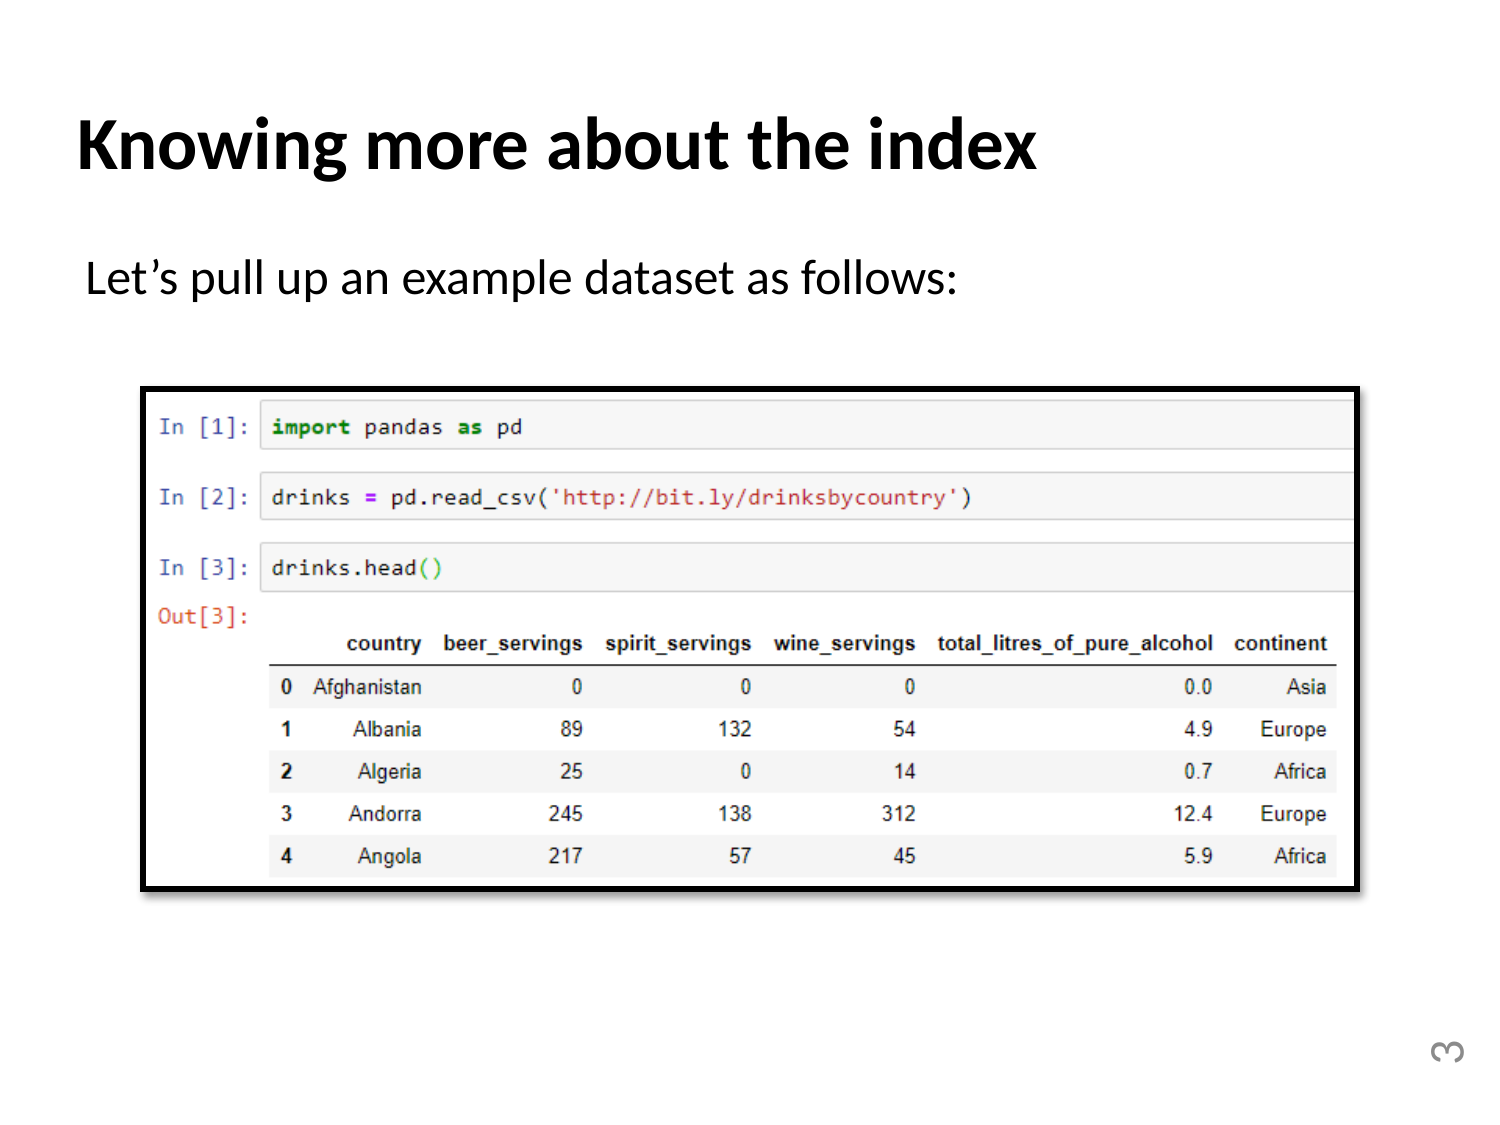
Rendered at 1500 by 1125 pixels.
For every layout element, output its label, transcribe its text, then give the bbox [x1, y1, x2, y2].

text_box Knowing more about the index [62, 87, 1450, 193]
text_box Let’s pull up an example dataset as follows: [70, 237, 1434, 313]
slide_number 3 [1412, 1025, 1475, 1125]
picture [145, 392, 1355, 887]
